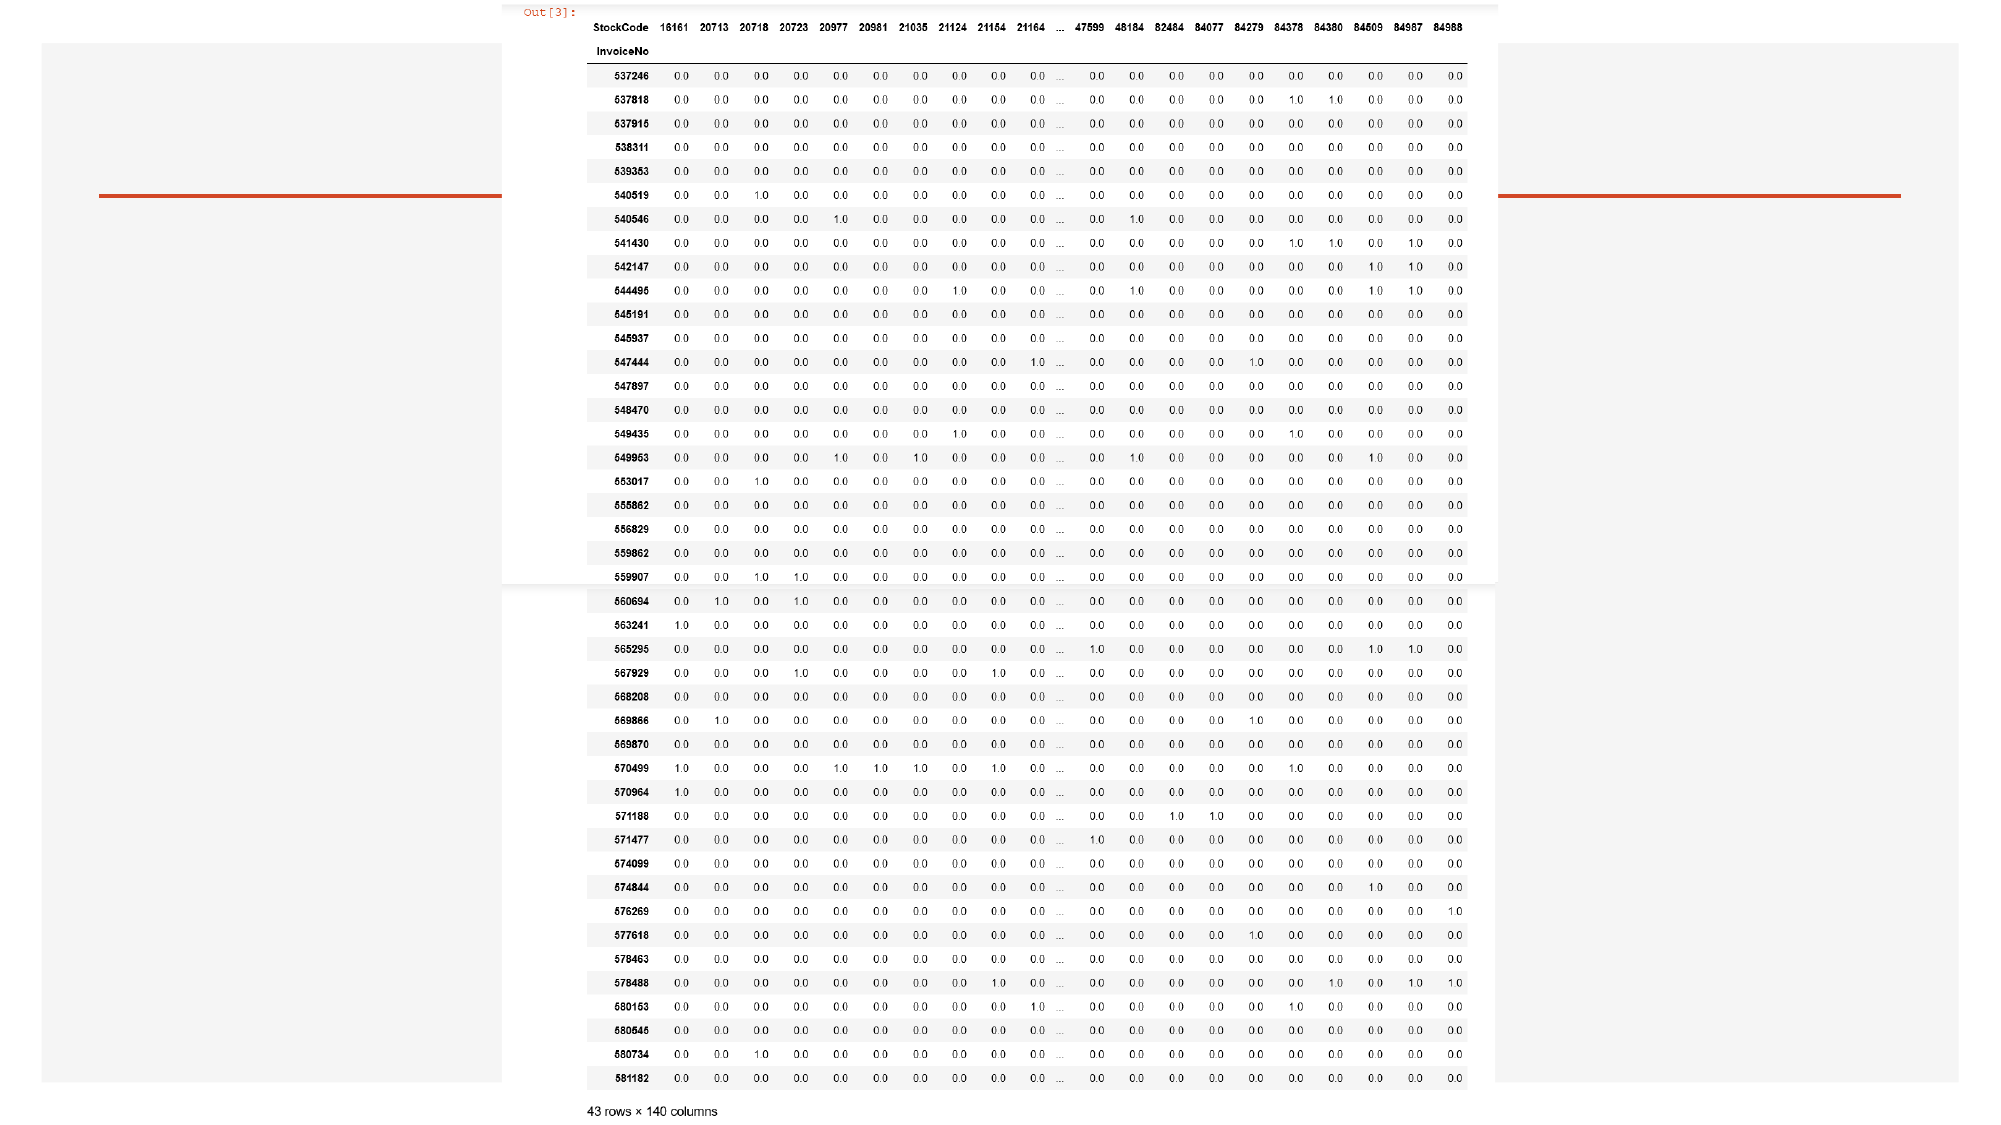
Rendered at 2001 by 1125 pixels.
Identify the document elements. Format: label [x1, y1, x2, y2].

picture [501, 0, 1499, 1125]
